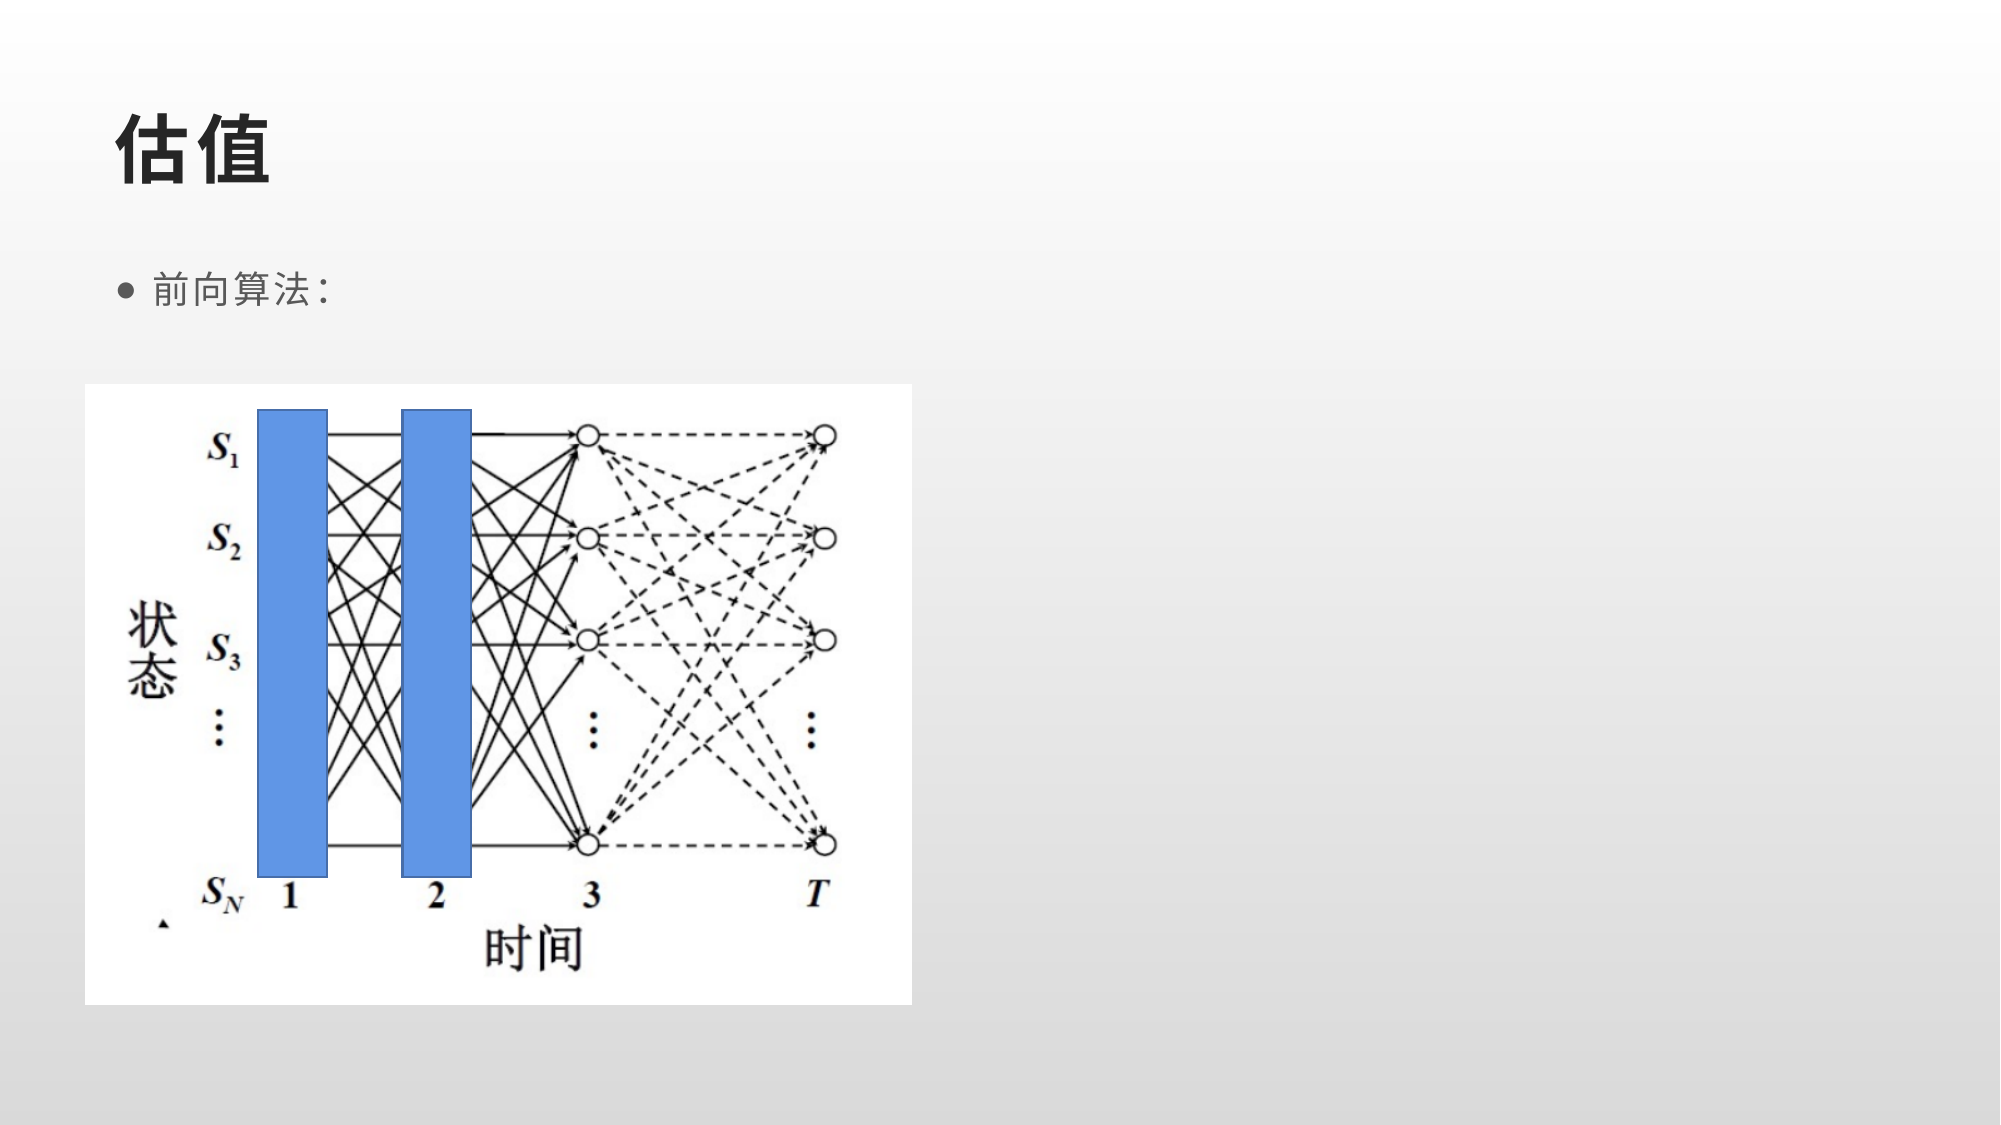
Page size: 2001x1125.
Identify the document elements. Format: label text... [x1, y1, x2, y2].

picture [85, 384, 912, 1005]
list 前向算法： [99, 244, 1900, 1026]
title 估值 [100, 89, 1900, 206]
